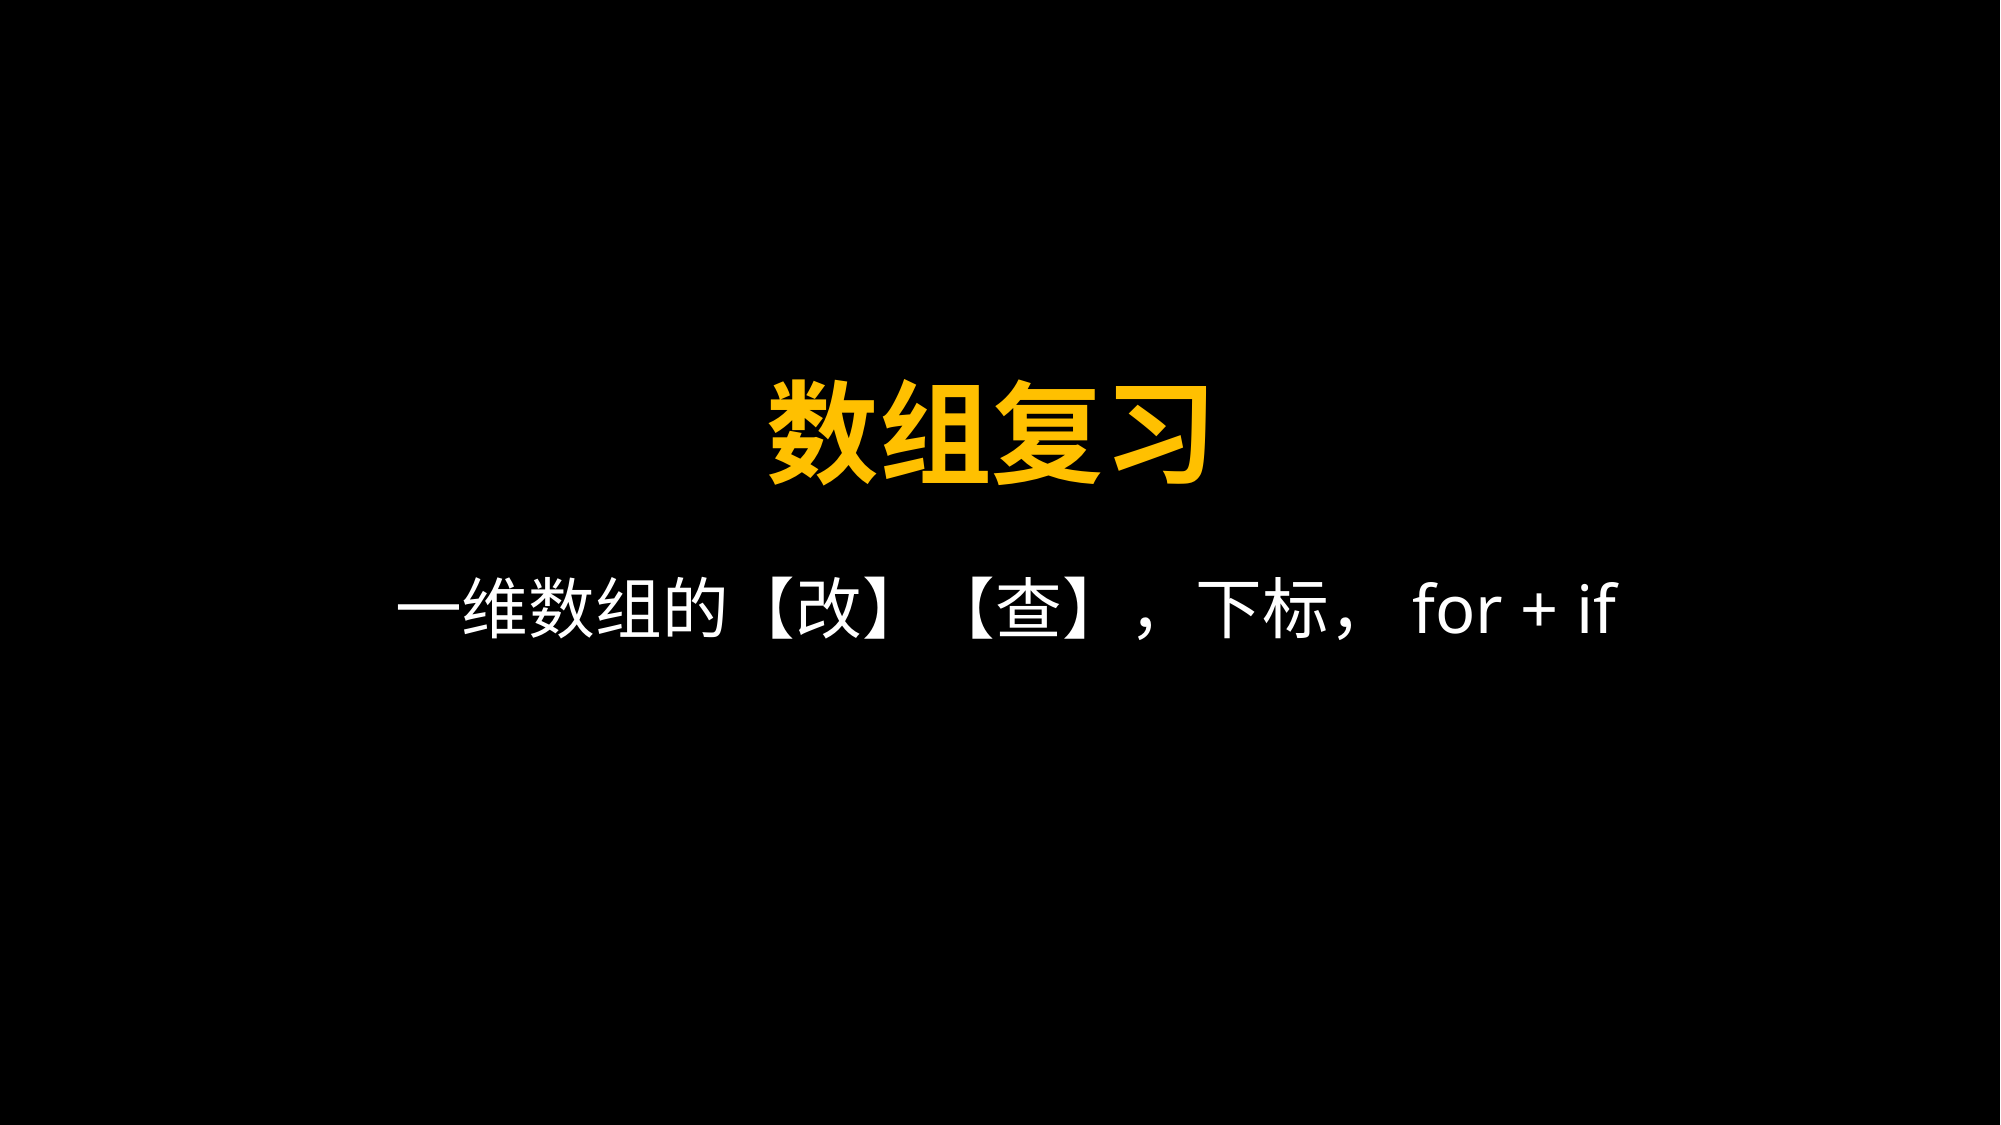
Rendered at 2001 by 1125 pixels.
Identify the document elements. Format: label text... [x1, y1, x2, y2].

text_box 一维数组的【改】【查】，下标，for + if [380, 503, 2000, 721]
title 数组复习 [349, 330, 1571, 548]
